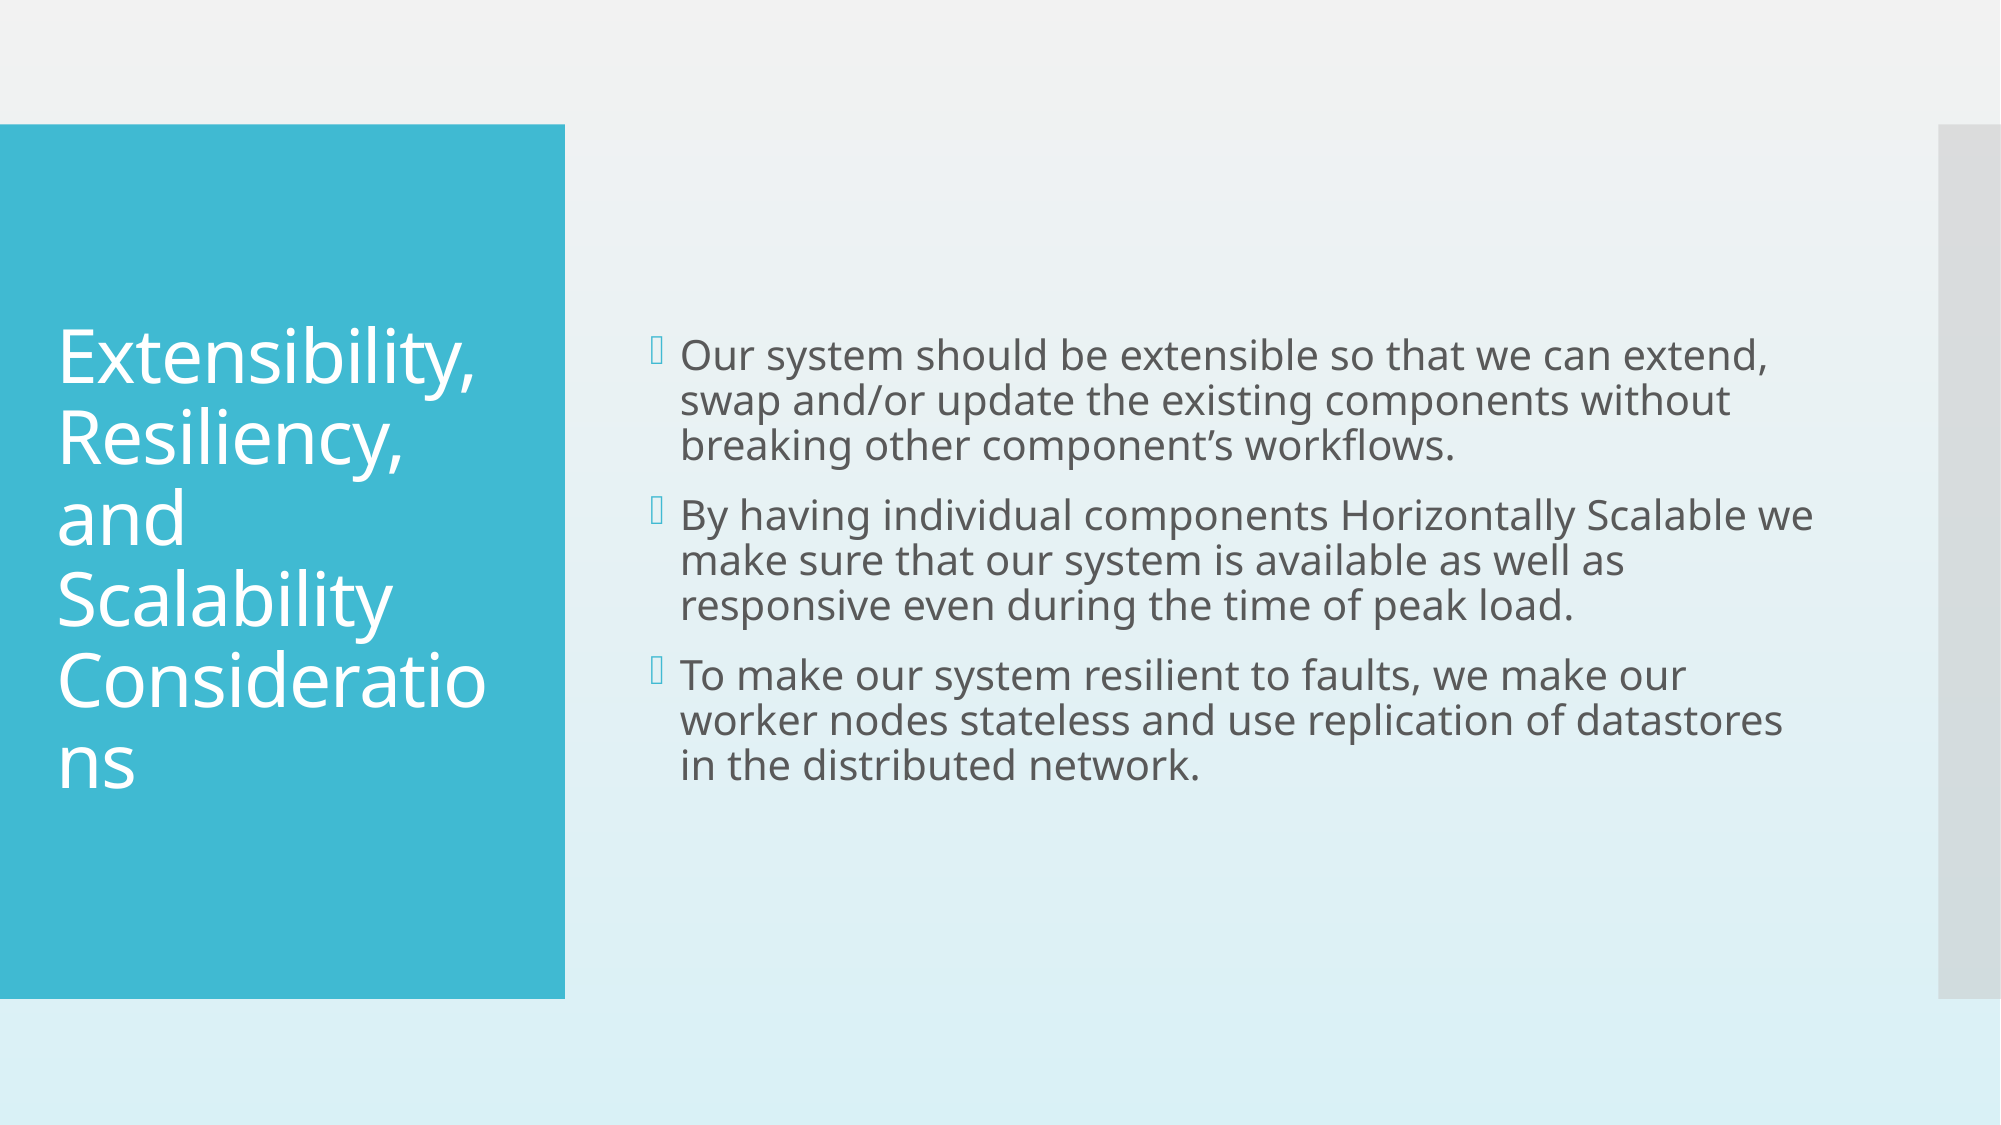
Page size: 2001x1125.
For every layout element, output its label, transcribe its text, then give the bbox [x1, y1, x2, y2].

list Our system should be extensible so that we can extend, swap and/or update the existing components without breaking other component’s workflows. By having individual components Horizontally Scalable we make sure that our system is available as well as responsive even during the time of peak load. To make our system resilient to faults, we make our worker nodes stateless and use replication of datastores in the distributed network. [634, 141, 1835, 982]
title Extensibility, Resiliency, and Scalability Considerations [41, 184, 525, 940]
